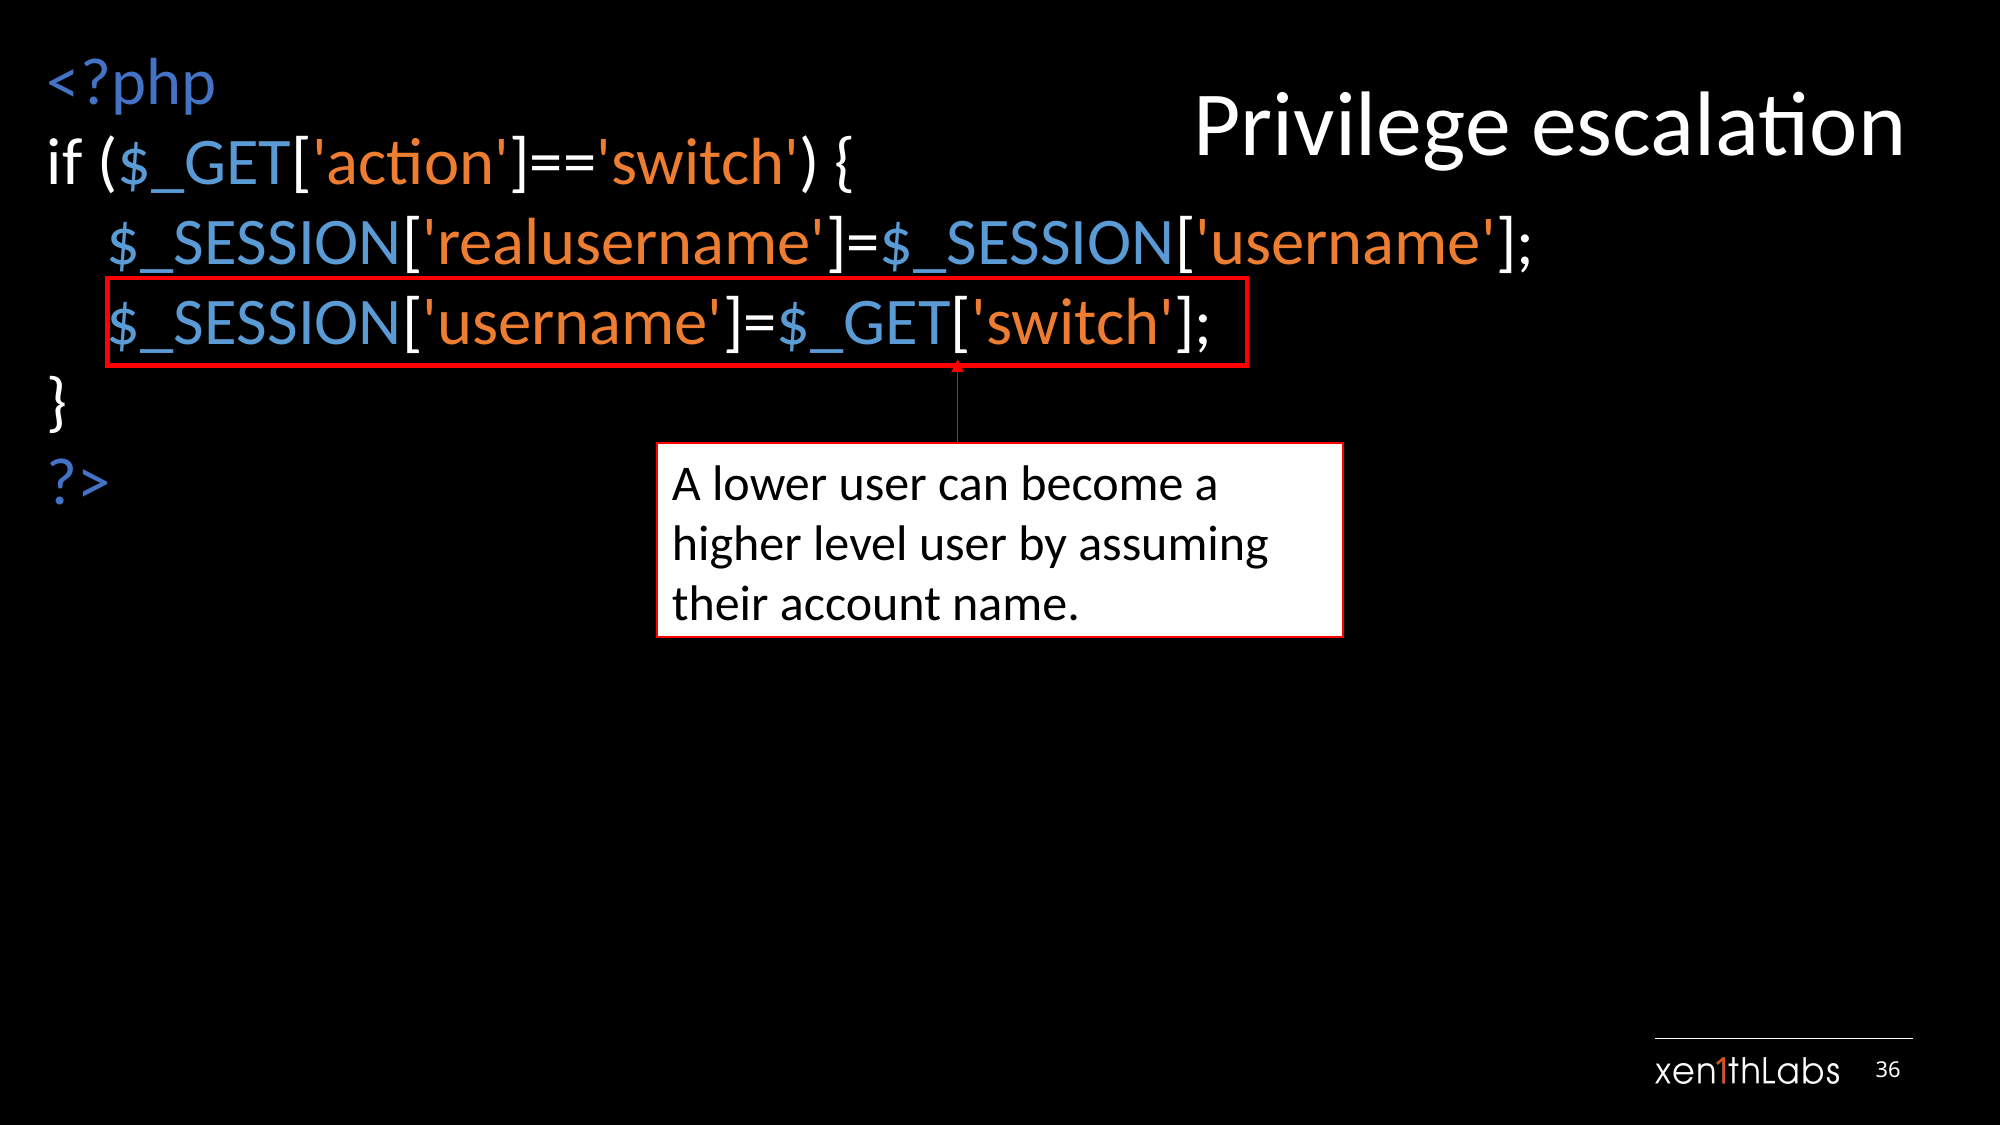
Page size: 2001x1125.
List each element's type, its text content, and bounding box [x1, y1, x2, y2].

text_box [106, 277, 1248, 367]
text_box A lower user can become a higher level user by assuming their account name. [656, 442, 1344, 638]
picture [1655, 1057, 1839, 1084]
text_box <?php if ($_GET['action']=='switch') { $_SESSION['realusername']=$_SESSION['username']; $_SESSION['username']=$_GET['switch']; } ?> [32, 30, 1976, 525]
text_box Privilege escalation [1003, 67, 1923, 235]
